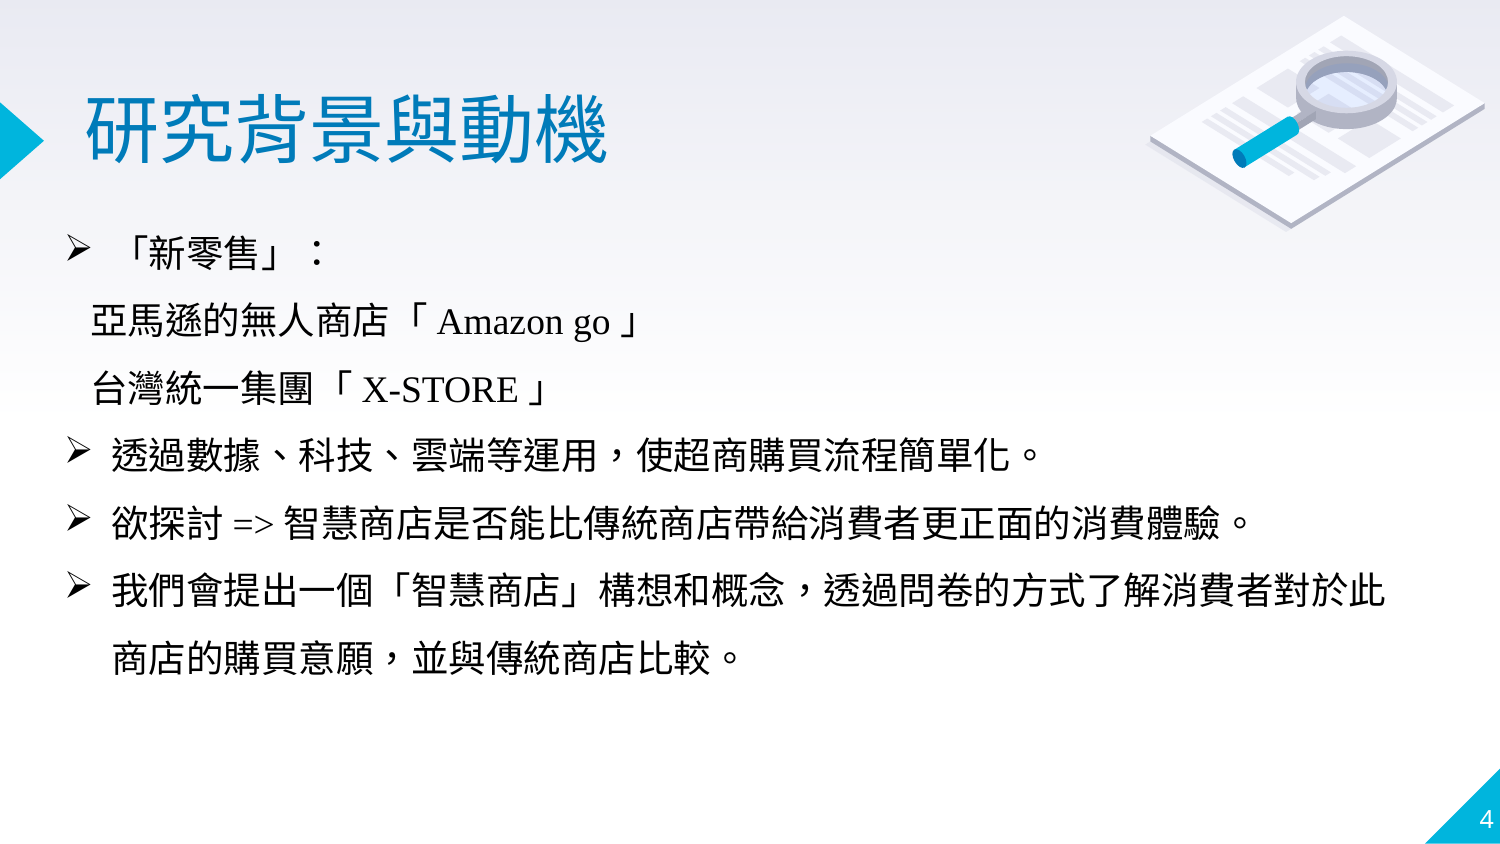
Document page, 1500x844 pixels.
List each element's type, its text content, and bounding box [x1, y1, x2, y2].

title 研究背景與動機 [81, 100, 613, 183]
slide_number 4 [1418, 760, 1494, 838]
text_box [1144, 15, 1485, 233]
text_box 「新零售」： 亞馬遜的無人商店「Amazon go」 台灣統一集團「X-STORE」 透過數據、科技、雲端等運用，使超商購買流程簡單化。 欲探討=>智慧商店是否能比傳統商店帶給消費者更正面的消費體驗。 我們會提出一個「智慧商店」構想和概念，透過問卷的方式了解消費者對於此商店的購買意願，並與傳統商店比較。 [49, 199, 1414, 688]
